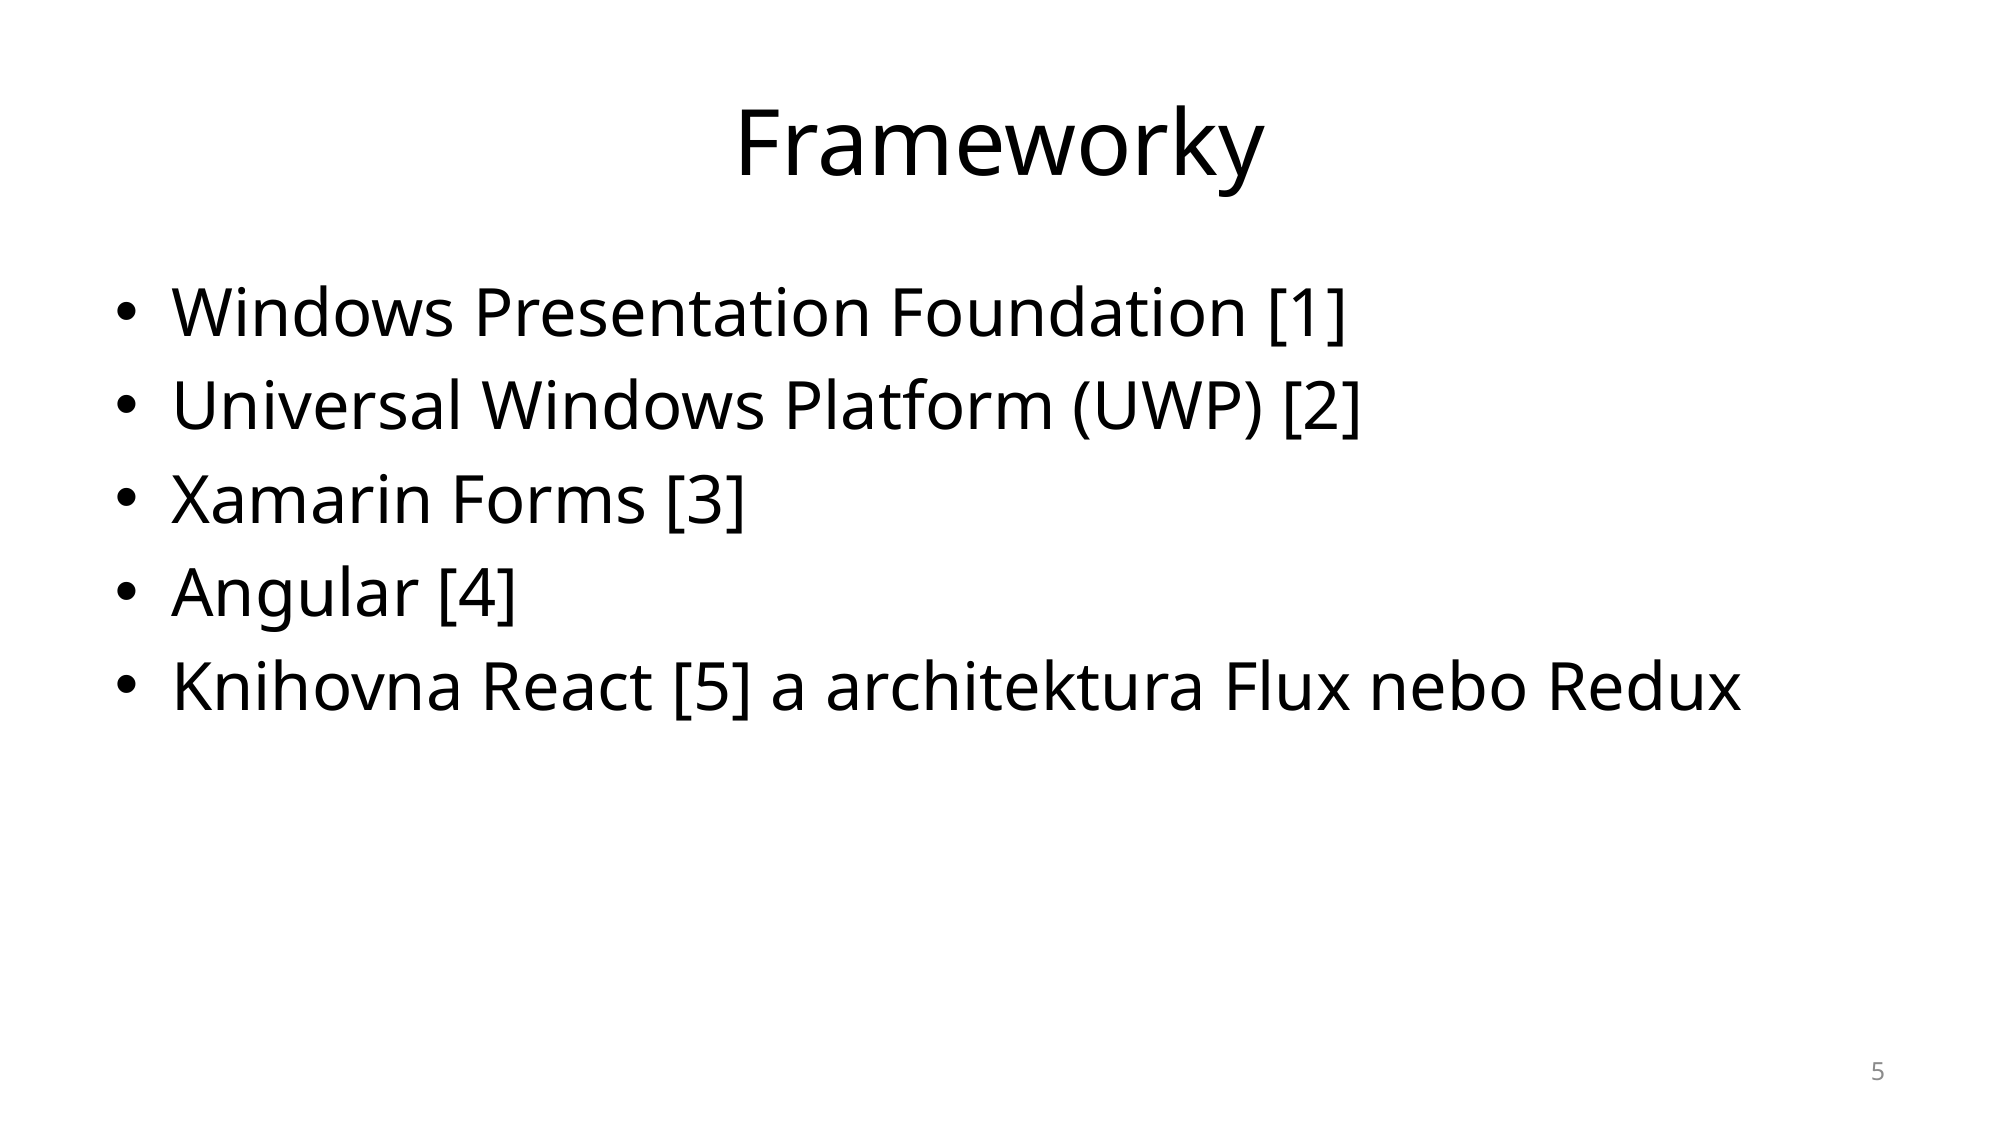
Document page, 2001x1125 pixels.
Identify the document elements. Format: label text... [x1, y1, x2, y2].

title Frameworky [99, 45, 1900, 233]
slide_number 5 [1433, 1042, 1900, 1103]
list Windows Presentation Foundation [1] Universal Windows Platform (UWP) [2] Xamarin Forms [3] Angular [4] Knihovna React [5] a architektura Flux nebo Redux [99, 262, 1900, 1005]
